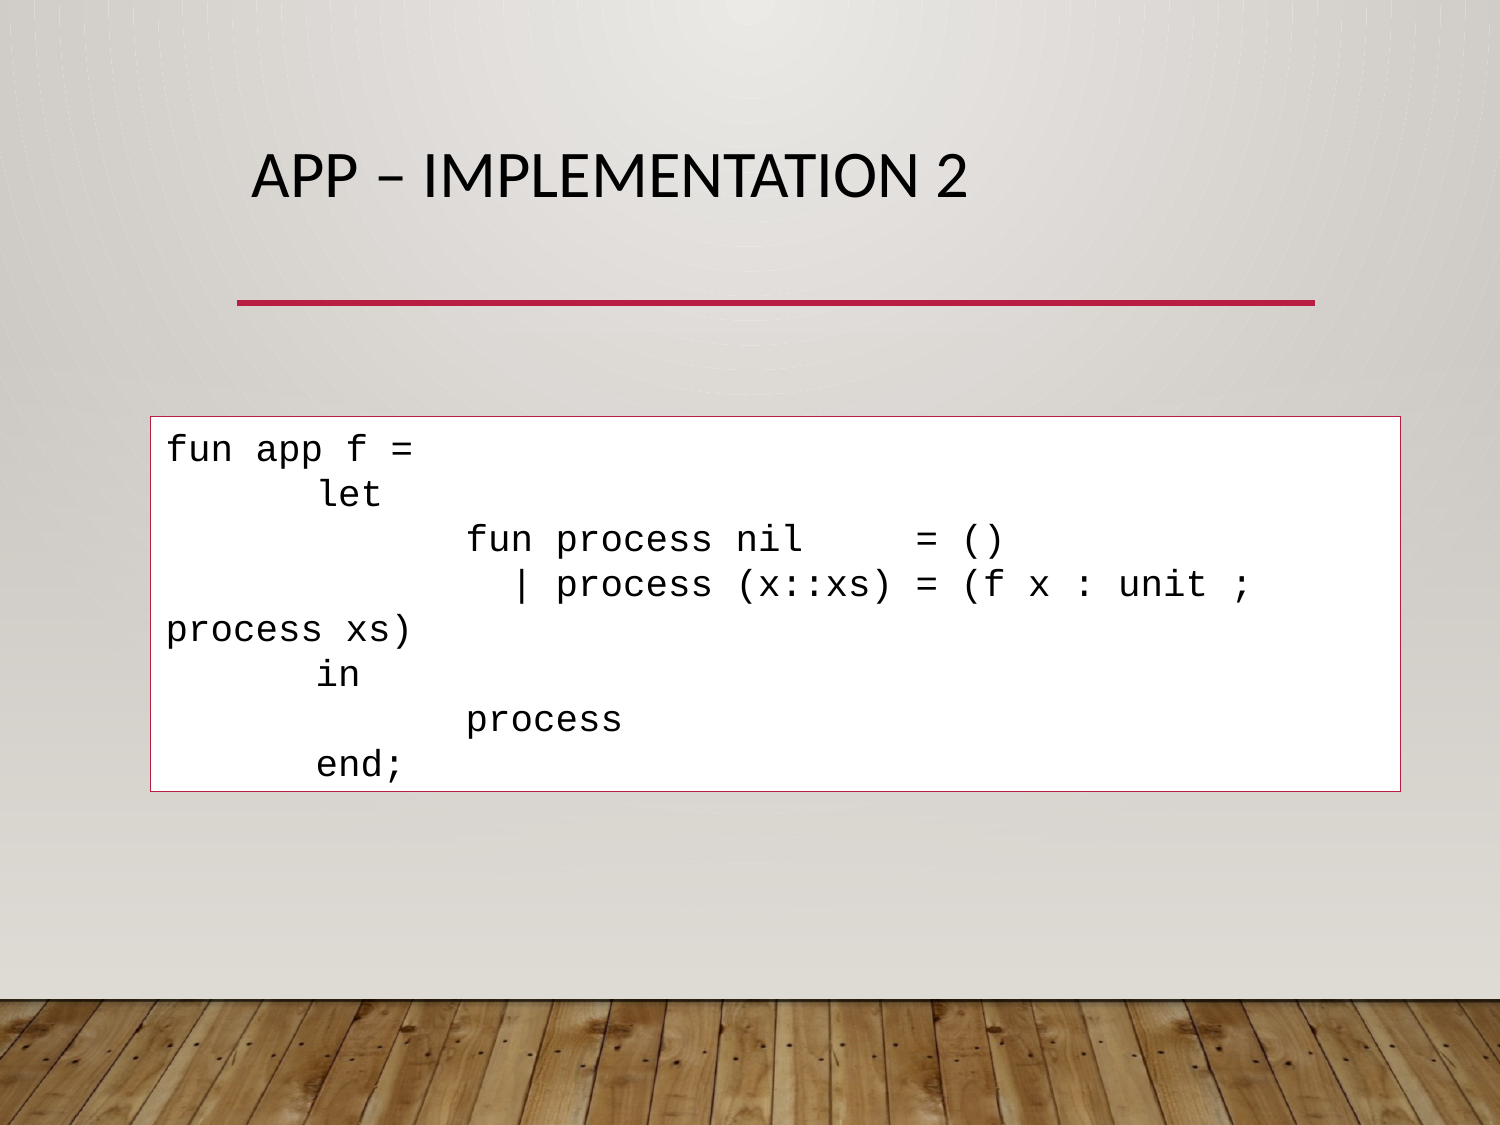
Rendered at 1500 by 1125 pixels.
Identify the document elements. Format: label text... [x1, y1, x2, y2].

picture [0, 999, 1500, 1125]
text_box fun app f = let fun process nil = () | process (x::xs) = (f x : unit ; process xs) in process end; [150, 416, 1401, 792]
title App – Implementation 2 [236, 131, 1315, 305]
